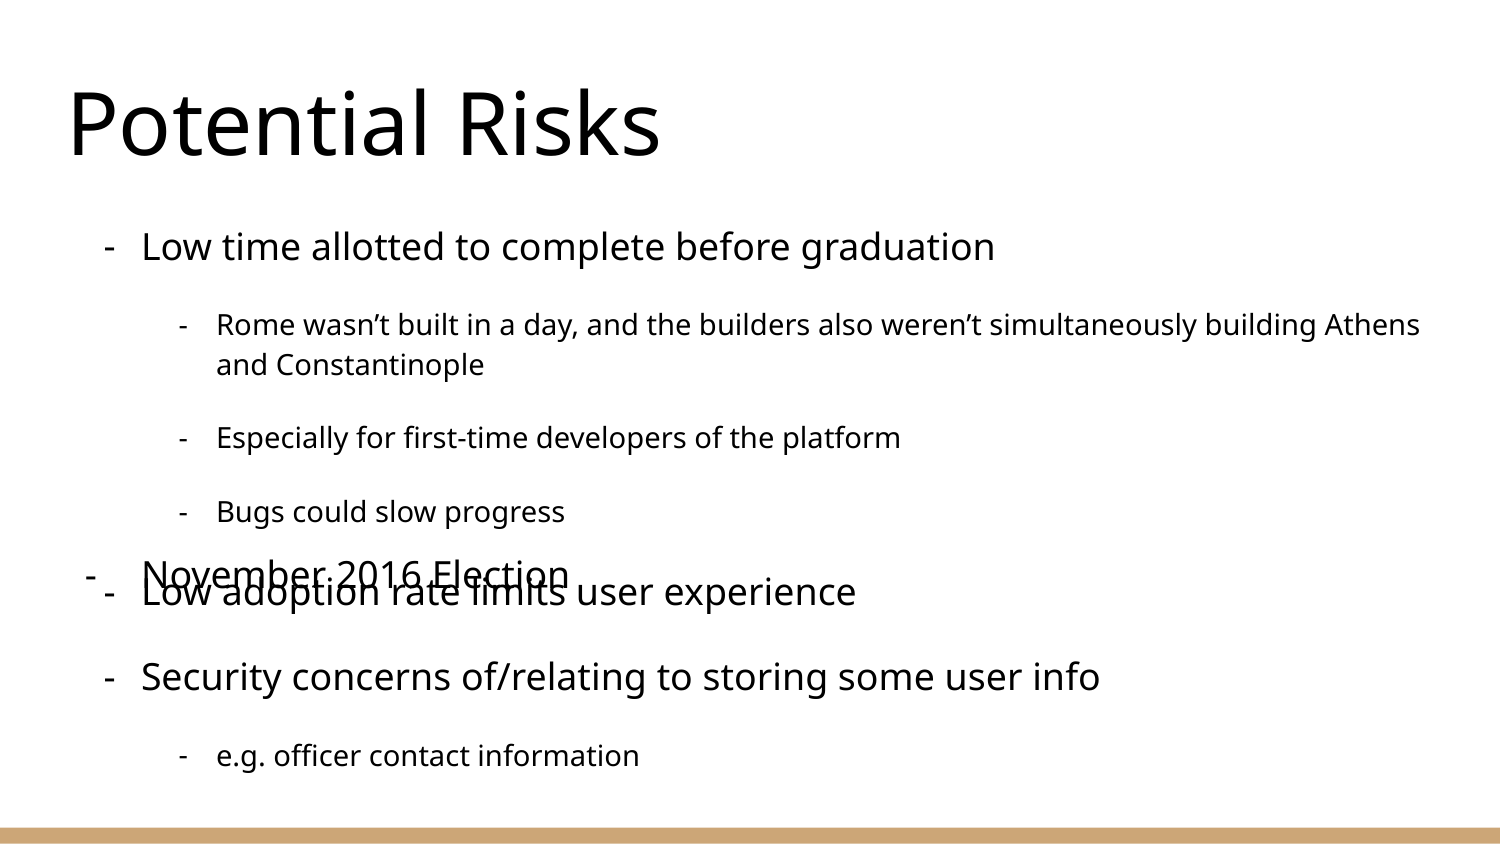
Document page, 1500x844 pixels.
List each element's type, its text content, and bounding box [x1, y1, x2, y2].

text_box November 2016 Election [51, 529, 745, 654]
title Potential Risks [51, 51, 1449, 189]
list Low time allotted to complete before graduation Rome wasn’t built in a day, and the builders also weren’t simultaneously building Athens and Constantinople Especially for first-time developers of the platform Bugs could slow progress Low adoption rate limits user experience Security concerns of/relating to storing some user info e.g. officer contact information [51, 200, 1449, 530]
